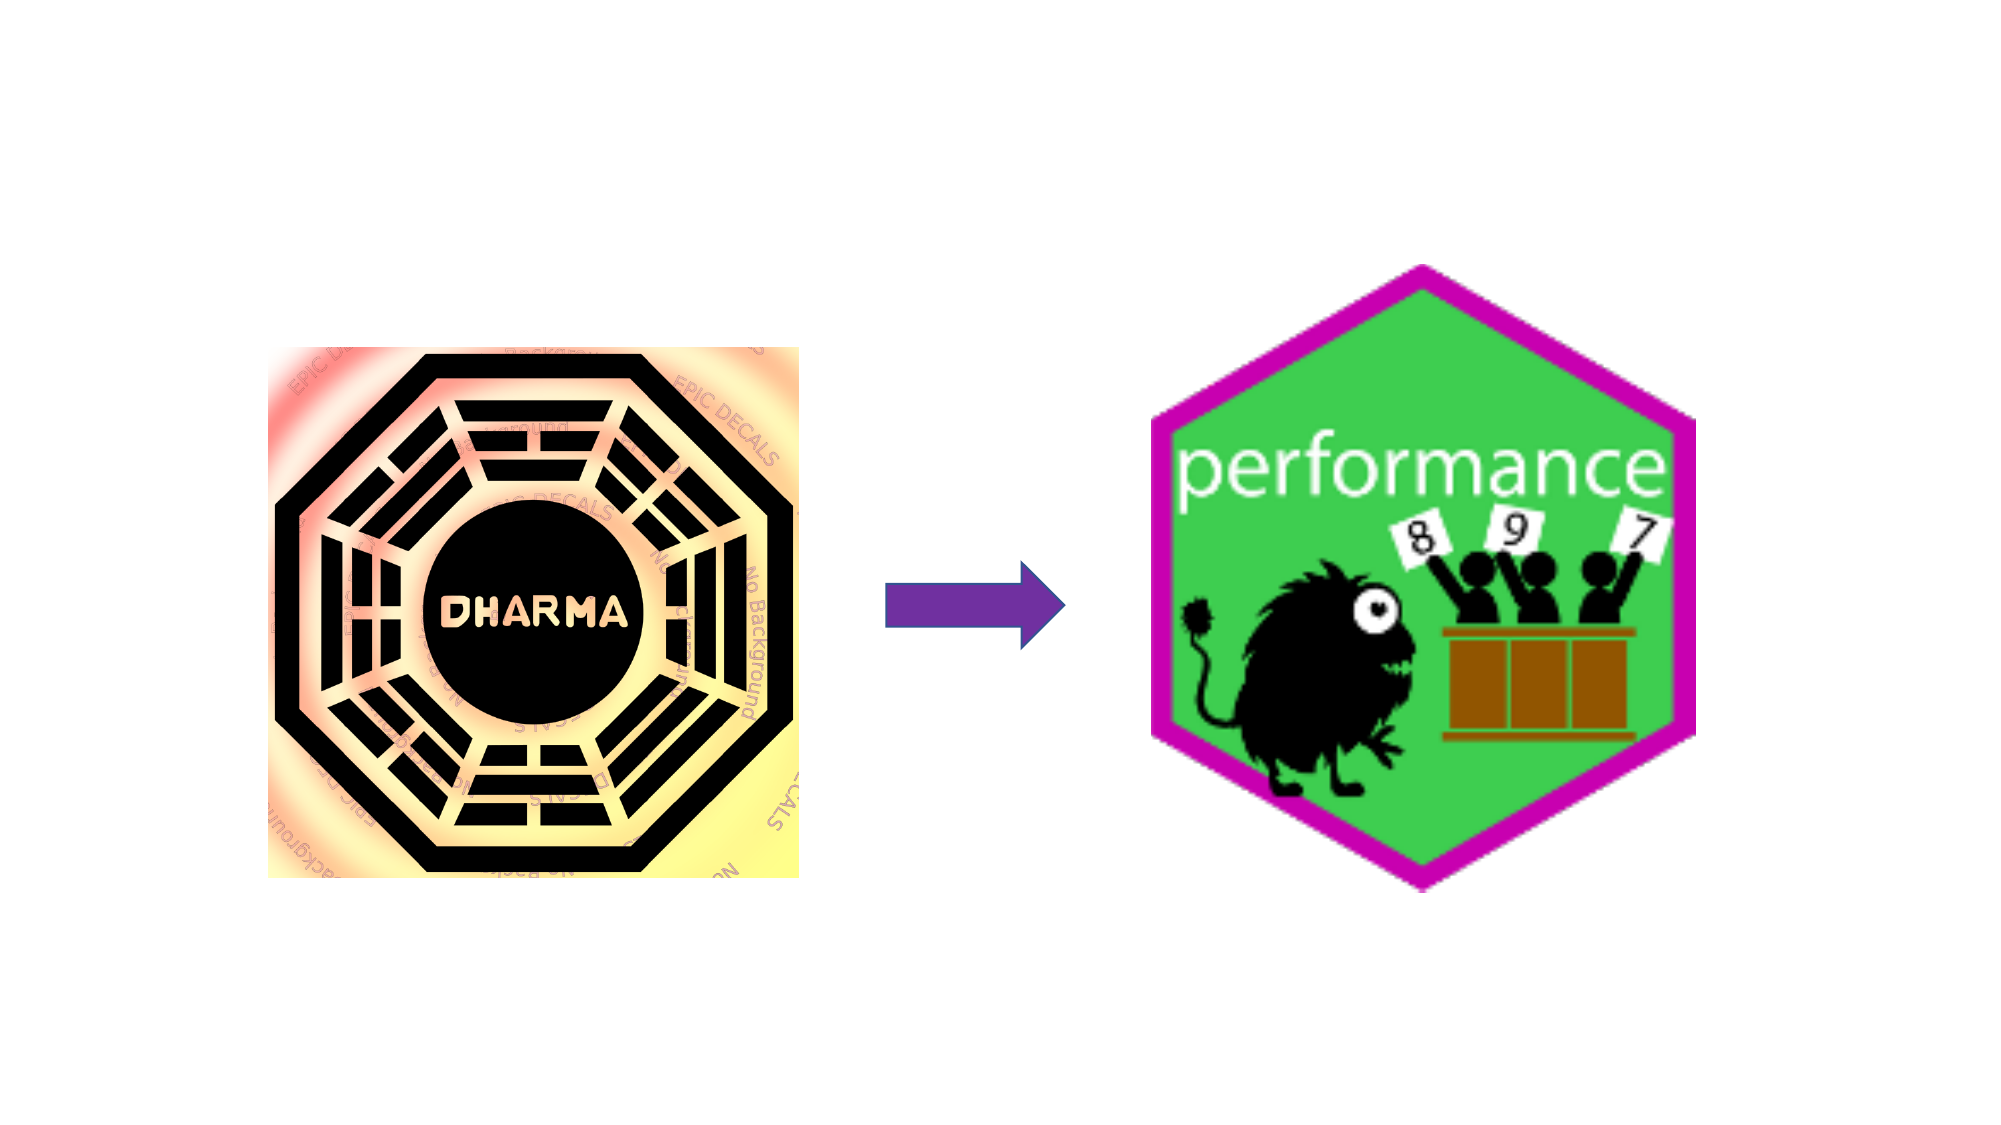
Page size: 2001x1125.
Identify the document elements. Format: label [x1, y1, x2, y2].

picture [268, 347, 799, 878]
text_box [885, 560, 1066, 651]
picture [1151, 264, 1696, 894]
